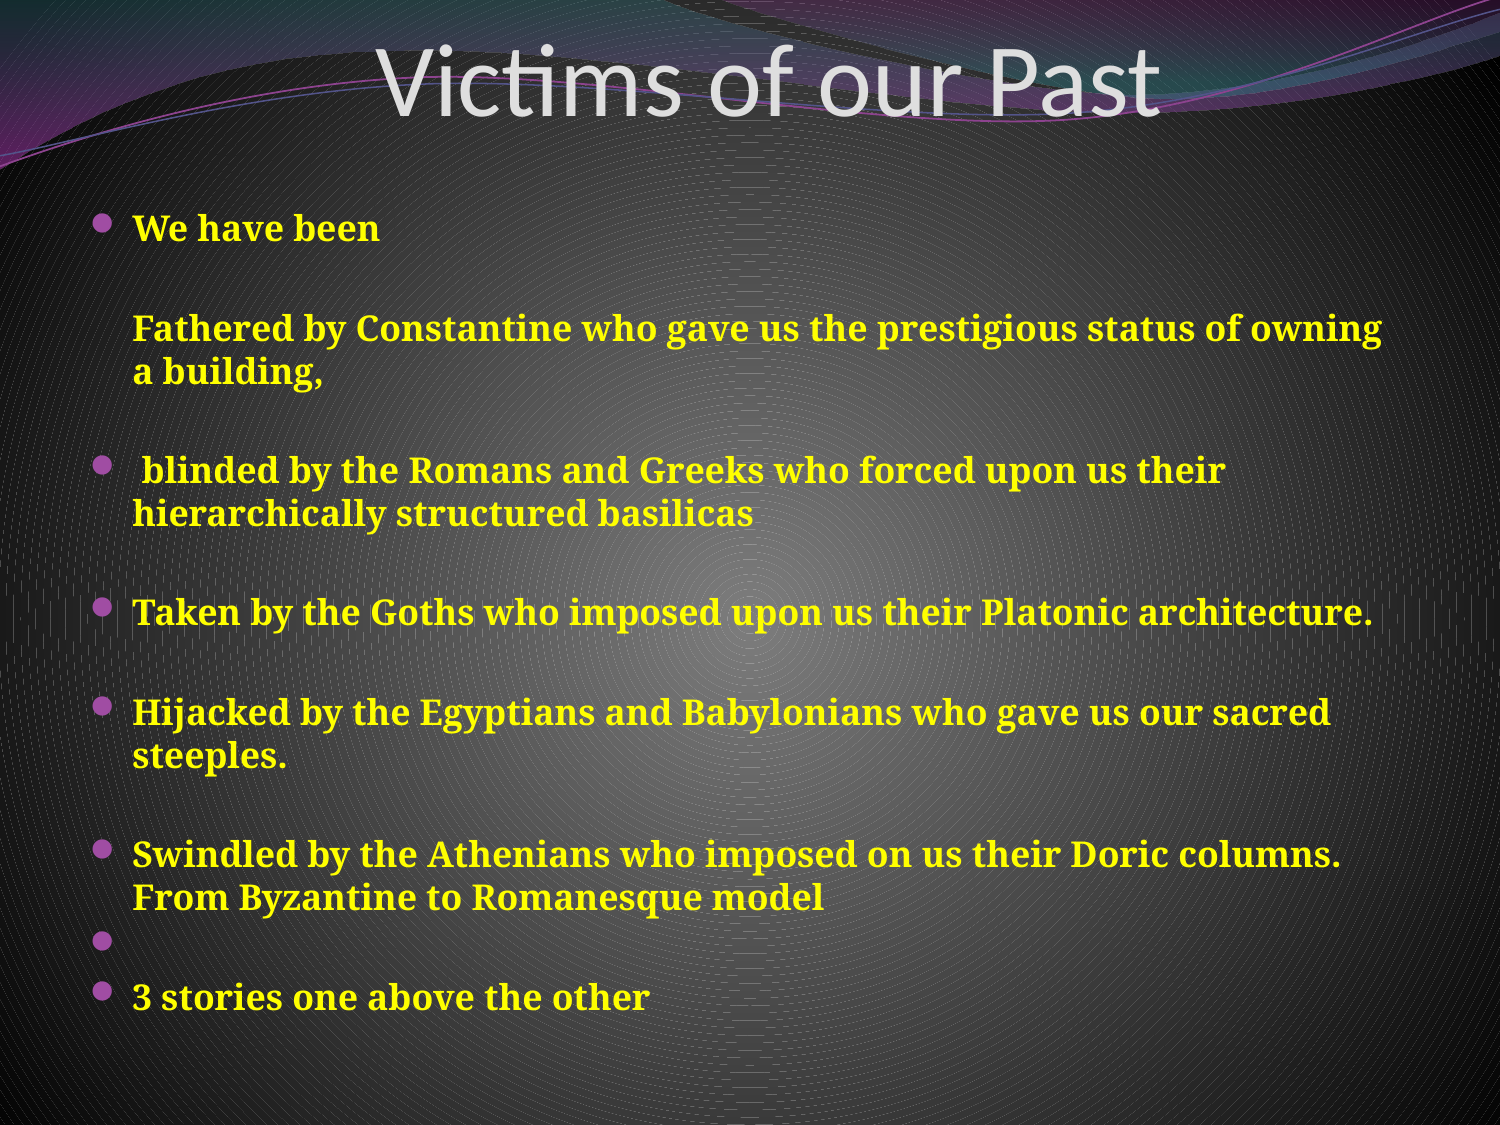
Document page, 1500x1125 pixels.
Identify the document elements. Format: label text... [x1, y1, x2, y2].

title Victims of our Past [75, 0, 1425, 138]
list We have been Fathered by Constantine who gave us the prestigious status of owning a building, blinded by the Romans and Greeks who forced upon us their hierarchically structured basilicas Taken by the Goths who imposed upon us their Platonic architecture. Hijacked by the Egyptians and Babylonians who gave us our sacred steeples. Swindled by the Athenians who imposed on us their Doric columns. From Byzantine to Romanesque model 3 stories one above the other [75, 162, 1425, 1063]
